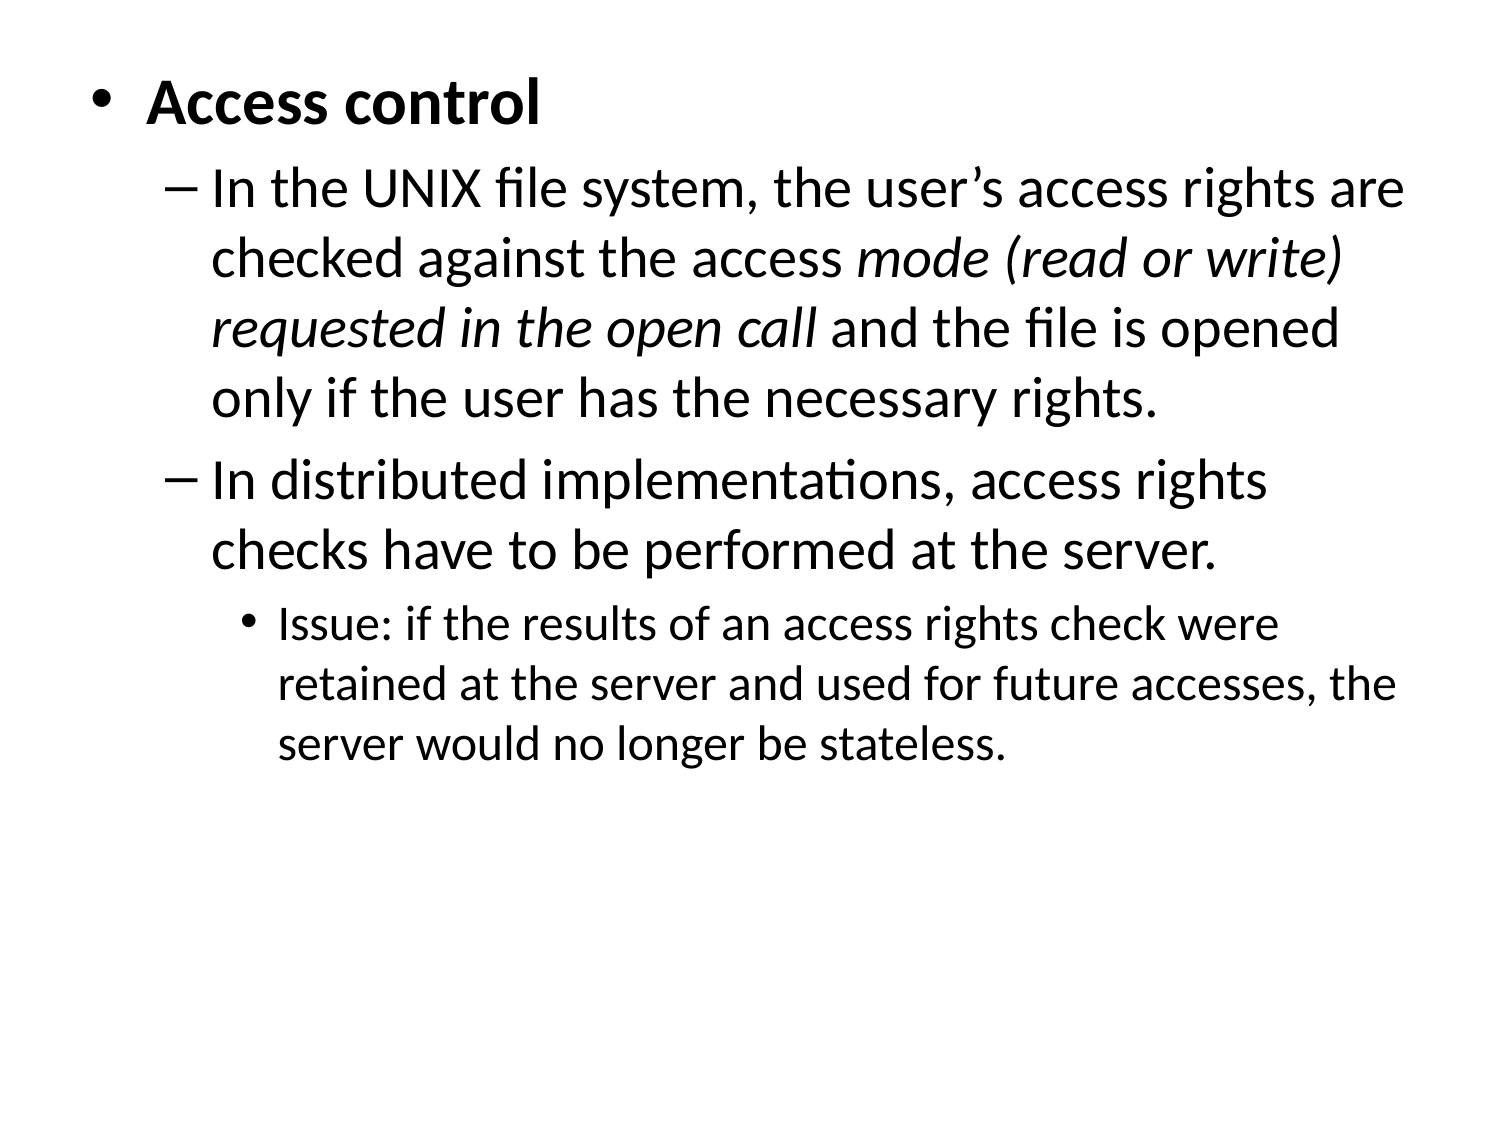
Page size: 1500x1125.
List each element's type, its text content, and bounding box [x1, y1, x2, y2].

list Access control In the UNIX file system, the user’s access rights are checked against the access mode (read or write) requested in the open call and the file is opened only if the user has the necessary rights. In distributed implementations, access rights checks have to be performed at the server. Issue: if the results of an access rights check were retained at the server and used for future accesses, the server would no longer be stateless. [75, 50, 1425, 1005]
